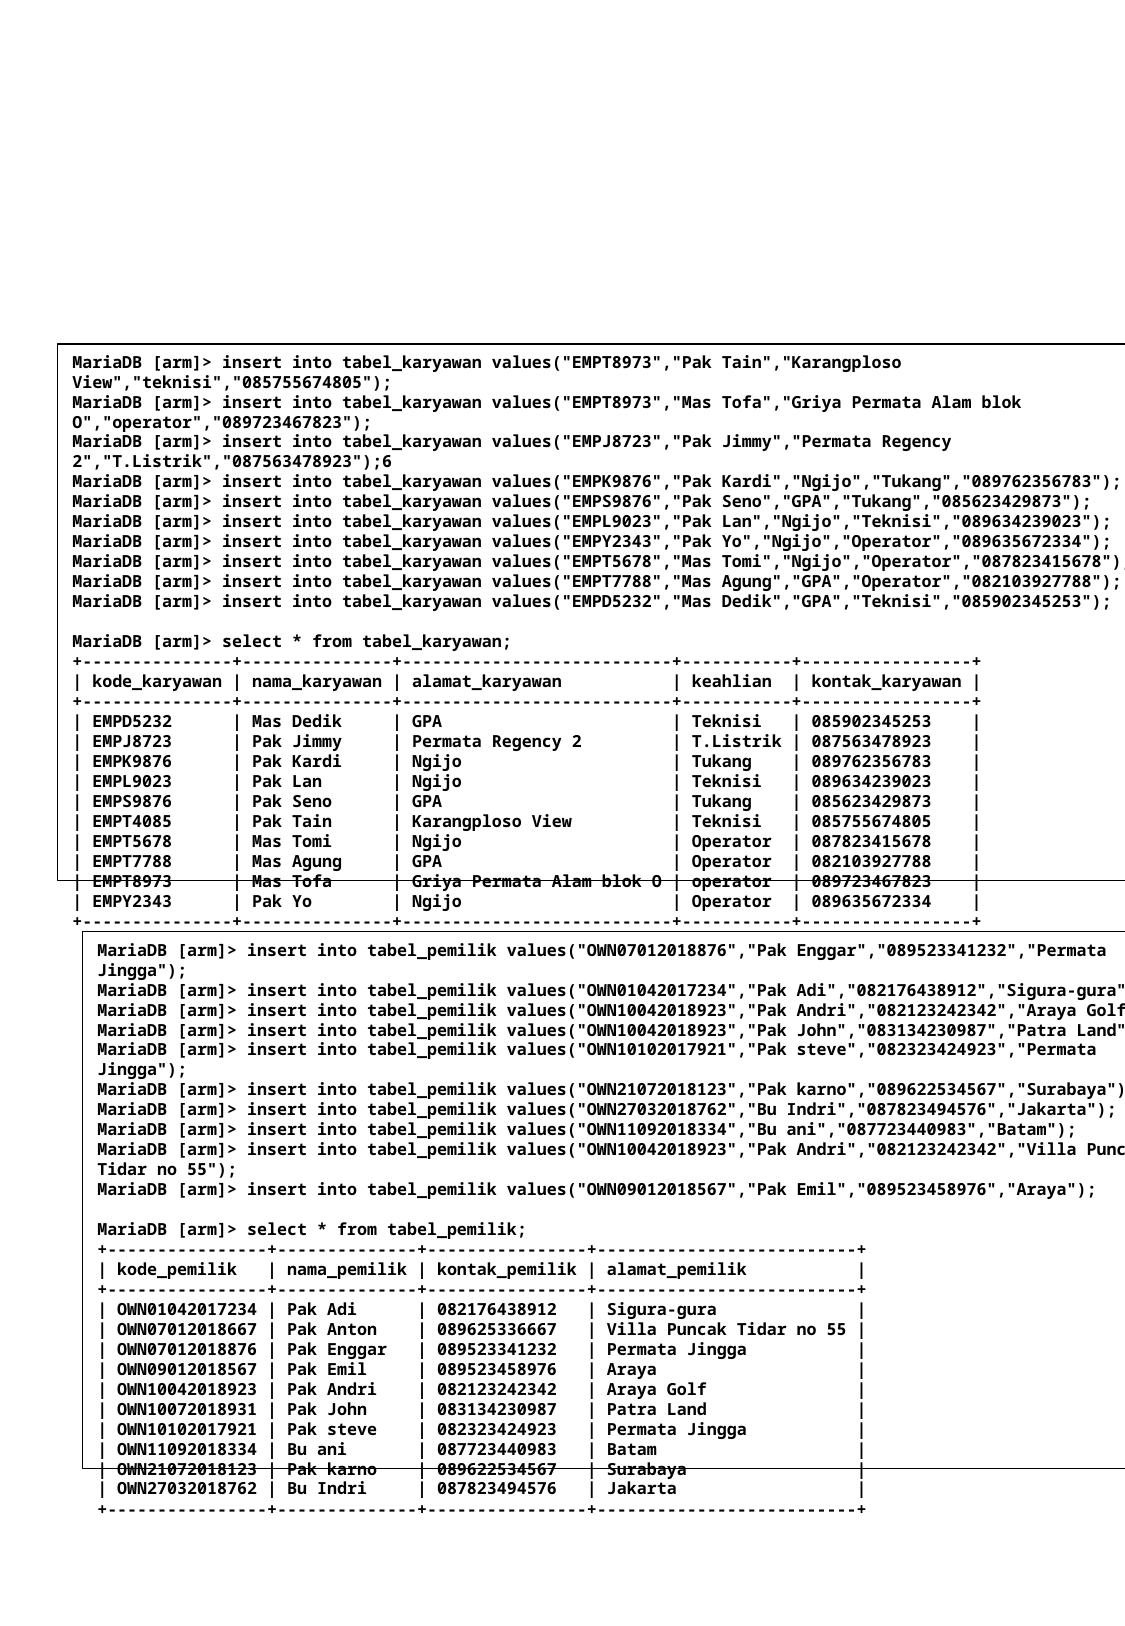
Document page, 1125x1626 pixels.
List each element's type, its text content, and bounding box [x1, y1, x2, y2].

text_box MariaDB [arm]> insert into tabel_pemilik values("OWN07012018876","Pak Enggar","089523341232","Permata Jingga"); MariaDB [arm]> insert into tabel_pemilik values("OWN01042017234","Pak Adi","082176438912","Sigura-gura"); MariaDB [arm]> insert into tabel_pemilik values("OWN10042018923","Pak Andri","082123242342","Araya Golf"); MariaDB [arm]> insert into tabel_pemilik values("OWN10042018923","Pak John","083134230987","Patra Land"); MariaDB [arm]> insert into tabel_pemilik values("OWN10102017921","Pak steve","082323424923","Permata Jingga"); MariaDB [arm]> insert into tabel_pemilik values("OWN21072018123","Pak karno","089622534567","Surabaya"); MariaDB [arm]> insert into tabel_pemilik values("OWN27032018762","Bu Indri","087823494576","Jakarta"); MariaDB [arm]> insert into tabel_pemilik values("OWN11092018334","Bu ani","087723440983","Batam"); MariaDB [arm]> insert into tabel_pemilik values("OWN10042018923","Pak Andri","082123242342","Villa Puncak Tidar no 55"); MariaDB [arm]> insert into tabel_pemilik values("OWN09012018567","Pak Emil","089523458976","Araya"); MariaDB [arm]> select * from tabel_pemilik; +----------------+--------------+----------------+--------------------------+ | kode_pemilik | nama_pemilik | kontak_pemilik | alamat_pemilik | +----------------+--------------+----------------+--------------------------+ | OWN01042017234 | Pak Adi | 082176438912 | Sigura-gura | | OWN07012018667 | Pak Anton | 089625336667 | Villa Puncak Tidar no 55 | | OWN07012018876 | Pak Enggar | 089523341232 | Permata Jingga | | OWN09012018567 | Pak Emil | 089523458976 | Araya | | OWN10042018923 | Pak Andri | 082123242342 | Araya Golf | | OWN10072018931 | Pak John | 083134230987 | Patra Land | | OWN10102017921 | Pak steve | 082323424923 | Permata Jingga | | OWN11092018334 | Bu ani | 087723440983 | Batam | | OWN21072018123 | Pak karno | 089622534567 | Surabaya | | OWN27032018762 | Bu Indri | 087823494576 | Jakarta | +----------------+--------------+----------------+--------------------------+ [82, 931, 1125, 1469]
text_box MariaDB [arm]> insert into tabel_karyawan values("EMPT8973","Pak Tain","Karangploso View","teknisi","085755674805"); MariaDB [arm]> insert into tabel_karyawan values("EMPT8973","Mas Tofa","Griya Permata Alam blok O","operator","089723467823"); MariaDB [arm]> insert into tabel_karyawan values("EMPJ8723","Pak Jimmy","Permata Regency 2","T.Listrik","087563478923");6 MariaDB [arm]> insert into tabel_karyawan values("EMPK9876","Pak Kardi","Ngijo","Tukang","089762356783"); MariaDB [arm]> insert into tabel_karyawan values("EMPS9876","Pak Seno","GPA","Tukang","085623429873"); MariaDB [arm]> insert into tabel_karyawan values("EMPL9023","Pak Lan","Ngijo","Teknisi","089634239023"); MariaDB [arm]> insert into tabel_karyawan values("EMPY2343","Pak Yo","Ngijo","Operator","089635672334"); MariaDB [arm]> insert into tabel_karyawan values("EMPT5678","Mas Tomi","Ngijo","Operator","087823415678"); MariaDB [arm]> insert into tabel_karyawan values("EMPT7788","Mas Agung","GPA","Operator","082103927788"); MariaDB [arm]> insert into tabel_karyawan values("EMPD5232","Mas Dedik","GPA","Teknisi","085902345253"); MariaDB [arm]> select * from tabel_karyawan; +---------------+---------------+---------------------------+-----------+-----------------+ | kode_karyawan | nama_karyawan | alamat_karyawan | keahlian | kontak_karyawan | +---------------+---------------+---------------------------+-----------+-----------------+ | EMPD5232 | Mas Dedik | GPA | Teknisi | 085902345253 | | EMPJ8723 | Pak Jimmy | Permata Regency 2 | T.Listrik | 087563478923 | | EMPK9876 | Pak Kardi | Ngijo | Tukang | 089762356783 | | EMPL9023 | Pak Lan | Ngijo | Teknisi | 089634239023 | | EMPS9876 | Pak Seno | GPA | Tukang | 085623429873 | | EMPT4085 | Pak Tain | Karangploso View | Teknisi | 085755674805 | | EMPT5678 | Mas Tomi | Ngijo | Operator | 087823415678 | | EMPT7788 | Mas Agung | GPA | Operator | 082103927788 | | EMPT8973 | Mas Tofa | Griya Permata Alam blok O | operator | 089723467823 | | EMPY2343 | Pak Yo | Ngijo | Operator | 089635672334 | +---------------+---------------+---------------------------+-----------+-----------------+ [57, 343, 1125, 881]
